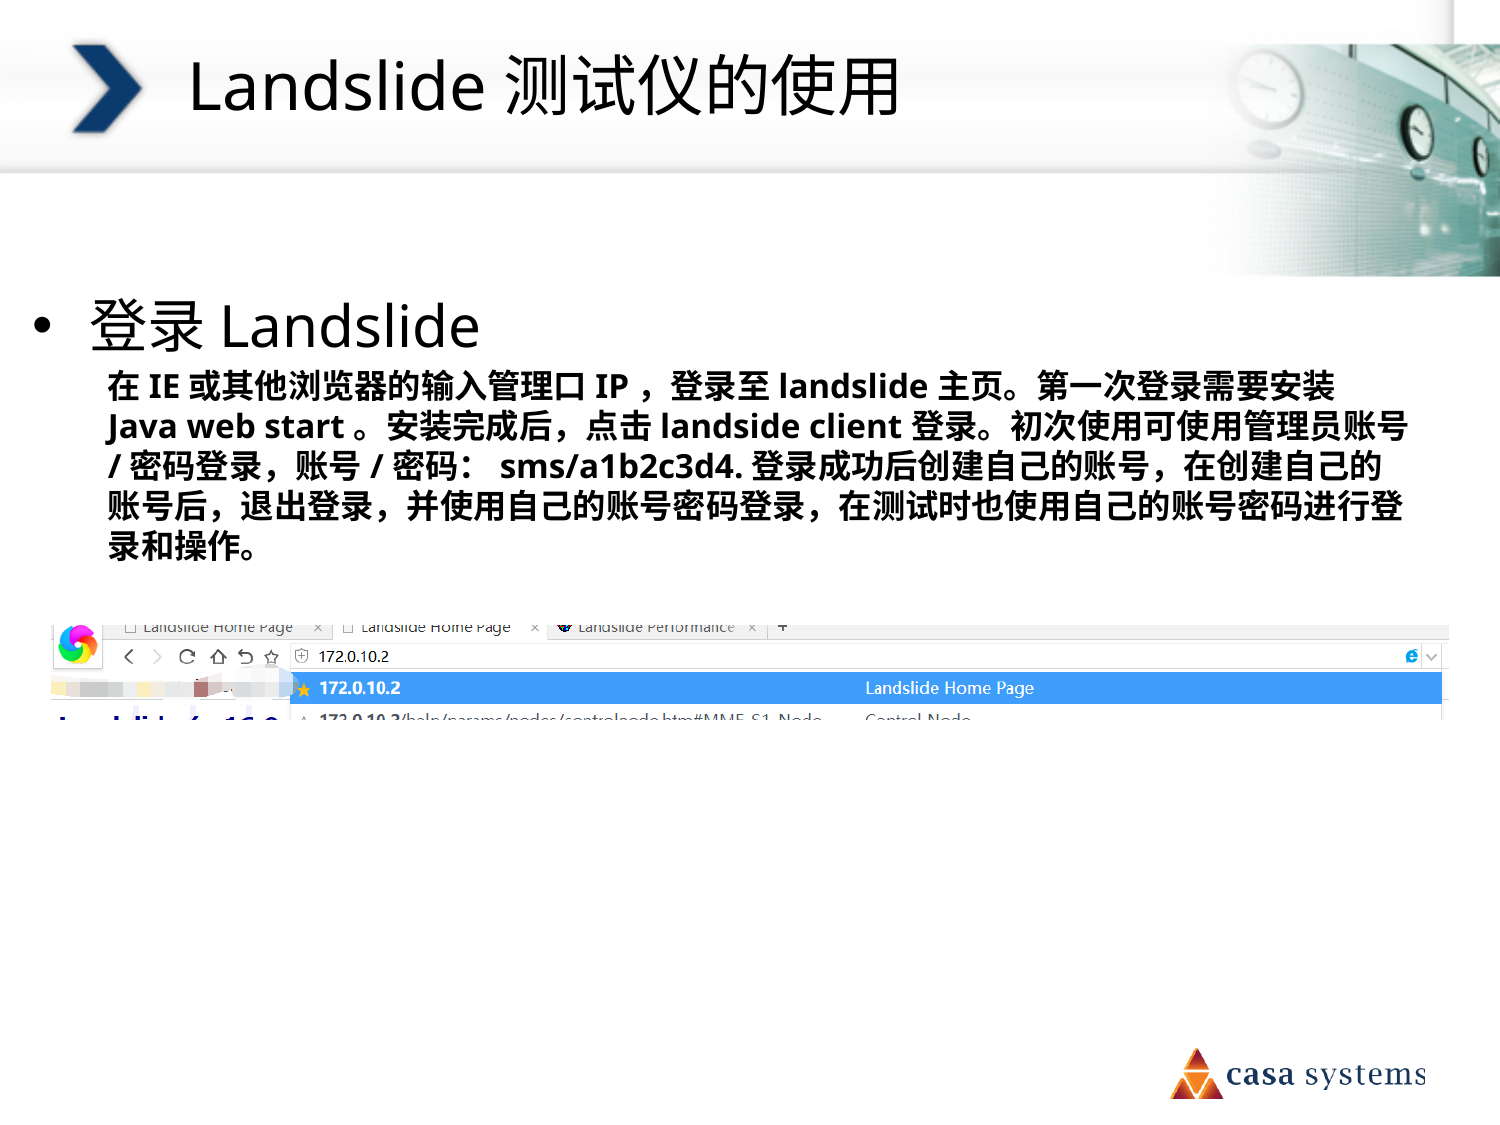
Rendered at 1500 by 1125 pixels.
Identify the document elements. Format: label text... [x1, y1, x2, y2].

title Landslide测试仪的使用 [172, 0, 1454, 168]
list 登录Landslide 在IE或其他浏览器的输入管理口IP，登录至landslide主页。第一次登录需要安装Java web start。安装完成后，点击landside client登录。初次使用可使用管理员账号/密码登录，账号/密码：sms/a1b2c3d4.登录成功后创建自己的账号，在创建自己的账号后，退出登录，并使用自己的账号密码登录，在测试时也使用自己的账号密码进行登录和操作。 [17, 200, 1428, 1035]
picture [0, 0, 1500, 1125]
